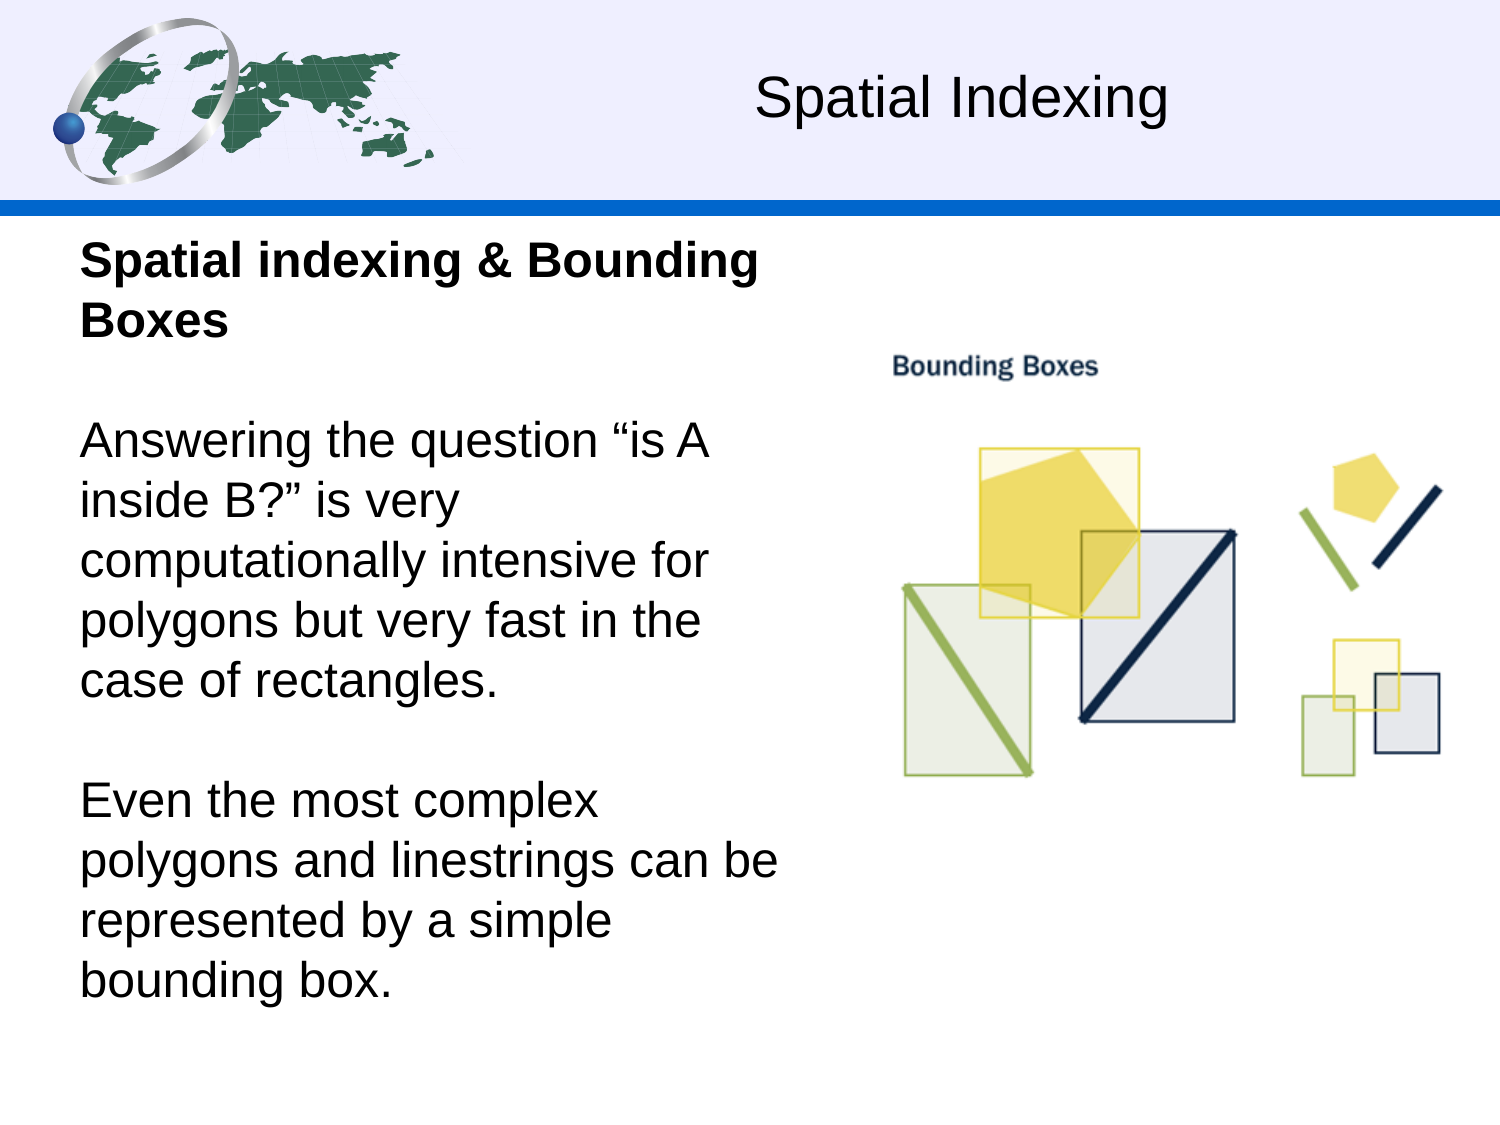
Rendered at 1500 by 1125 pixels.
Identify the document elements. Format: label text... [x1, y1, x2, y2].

picture [841, 324, 1500, 801]
text_box Spatial indexing & Bounding Boxes Answering the question “is A inside B?” is very computationally intensive for polygons but very fast in the case of rectangles. Even the most complex polygons and linestrings can be represented by a simple bounding box. [64, 219, 809, 1075]
picture [47, 18, 425, 185]
title Spatial Indexing [425, 0, 1500, 188]
